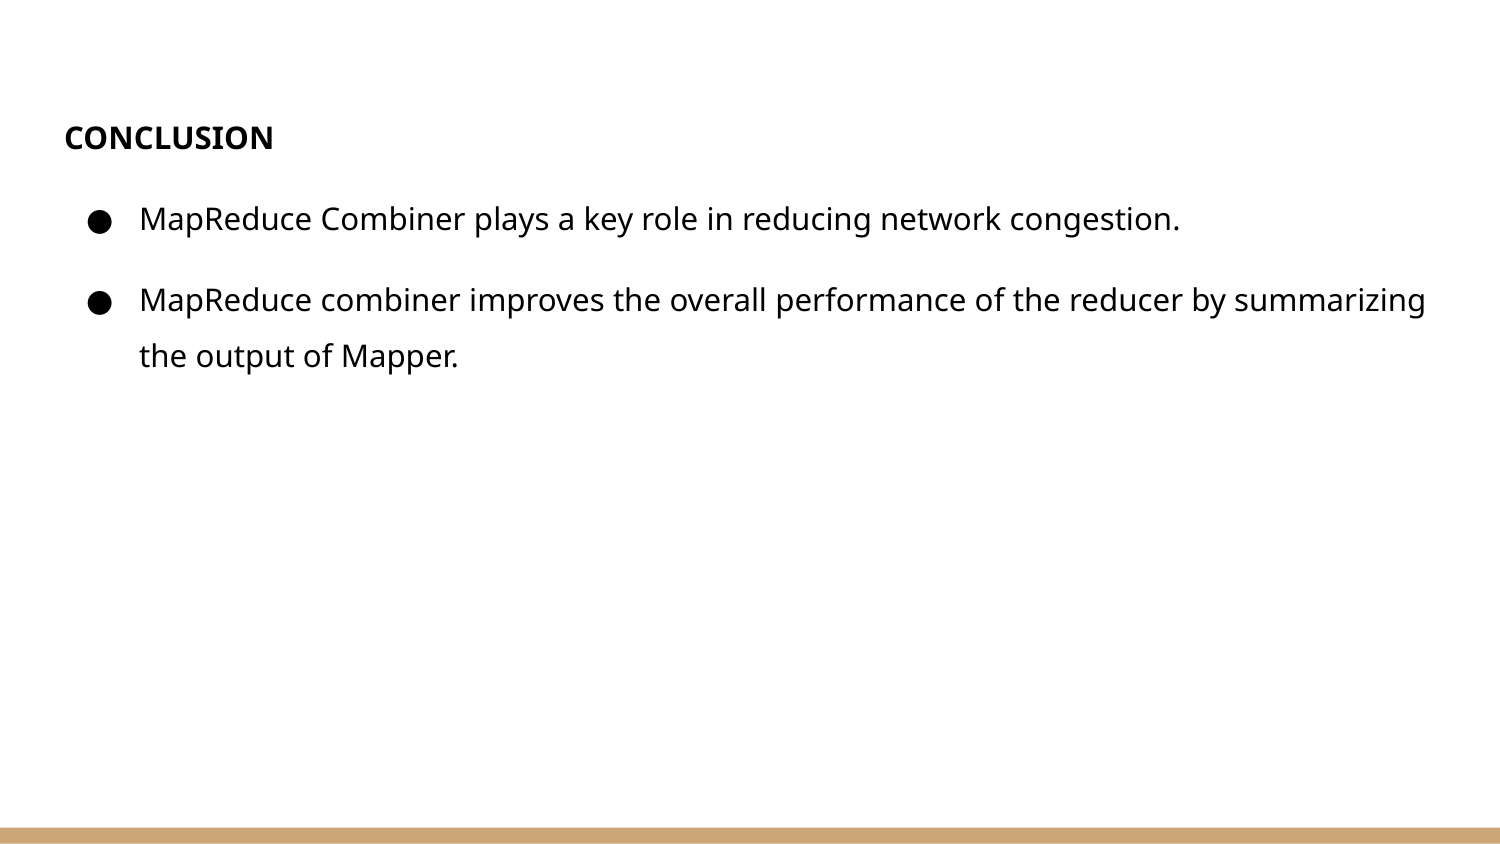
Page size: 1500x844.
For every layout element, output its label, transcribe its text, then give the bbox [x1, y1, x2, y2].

list CONCLUSION MapReduce Combiner plays a key role in reducing network congestion. MapReduce combiner improves the overall performance of the reducer by summarizing the output of Mapper. [49, 84, 1449, 752]
